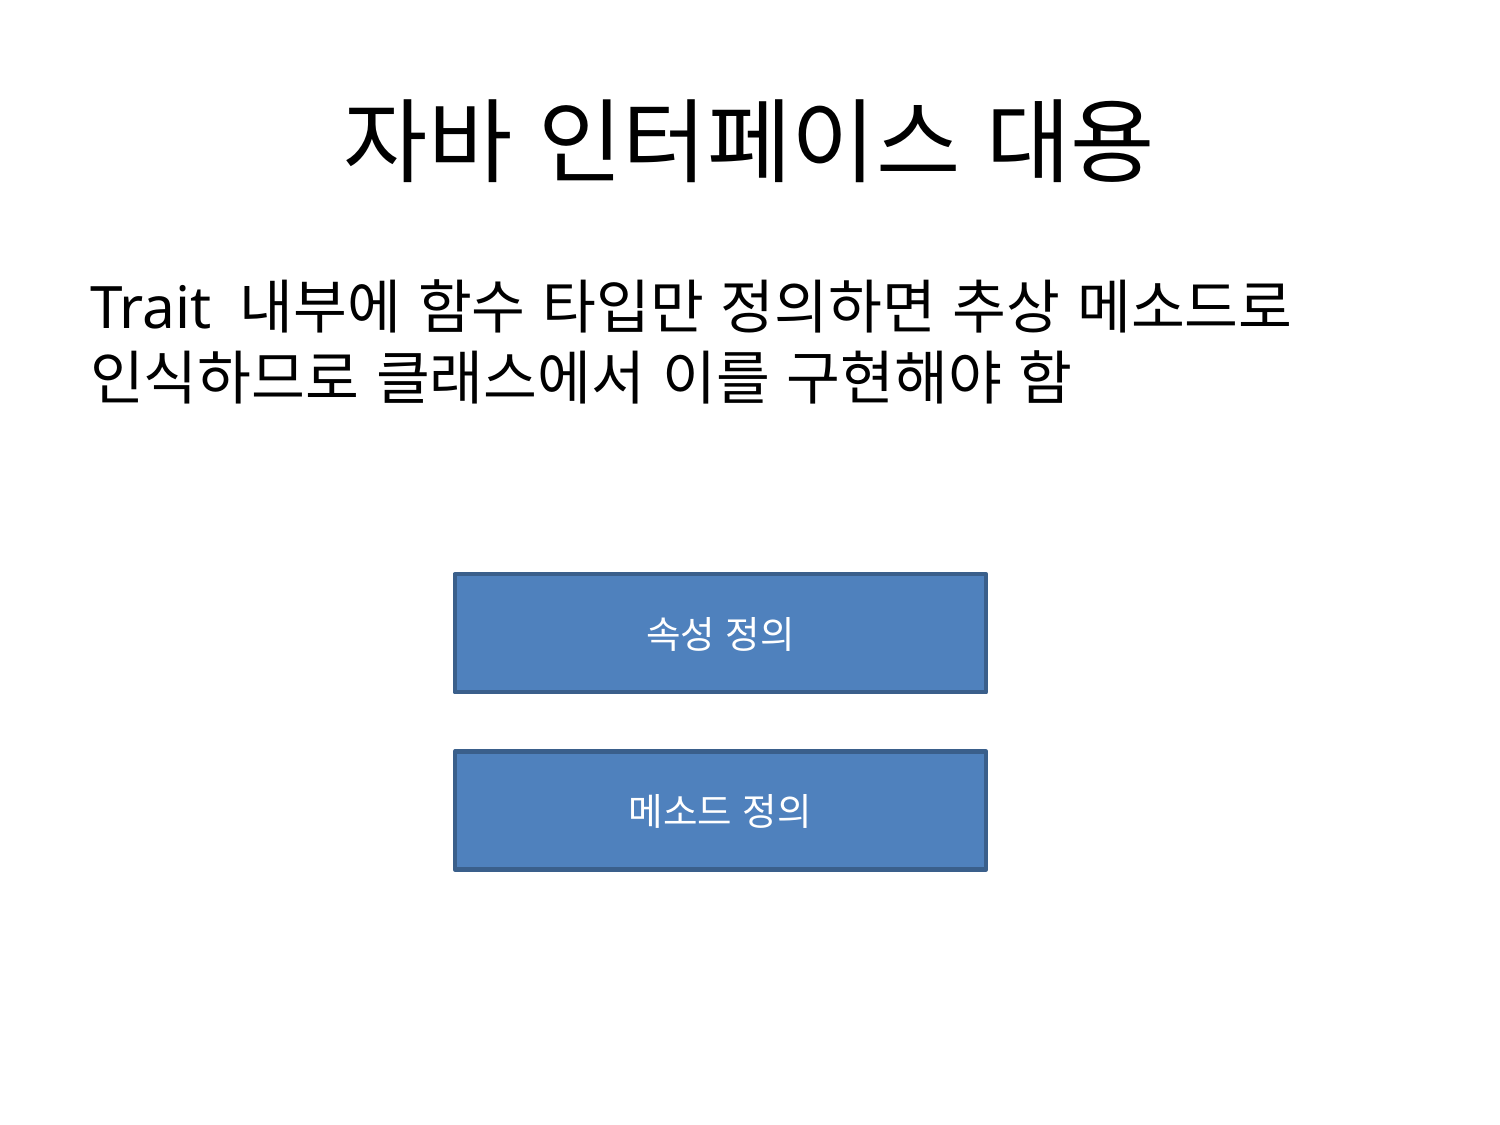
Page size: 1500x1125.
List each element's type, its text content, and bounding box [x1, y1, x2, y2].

text_box 속성 정의 [453, 572, 988, 694]
list Trait 내부에 함수 타입만 정의하면 추상 메소드로 인식하므로 클래스에서 이를 구현해야 함 [75, 262, 1400, 421]
text_box 메소드 정의 [453, 749, 988, 872]
title 자바 인터페이스 대용 [75, 45, 1425, 233]
